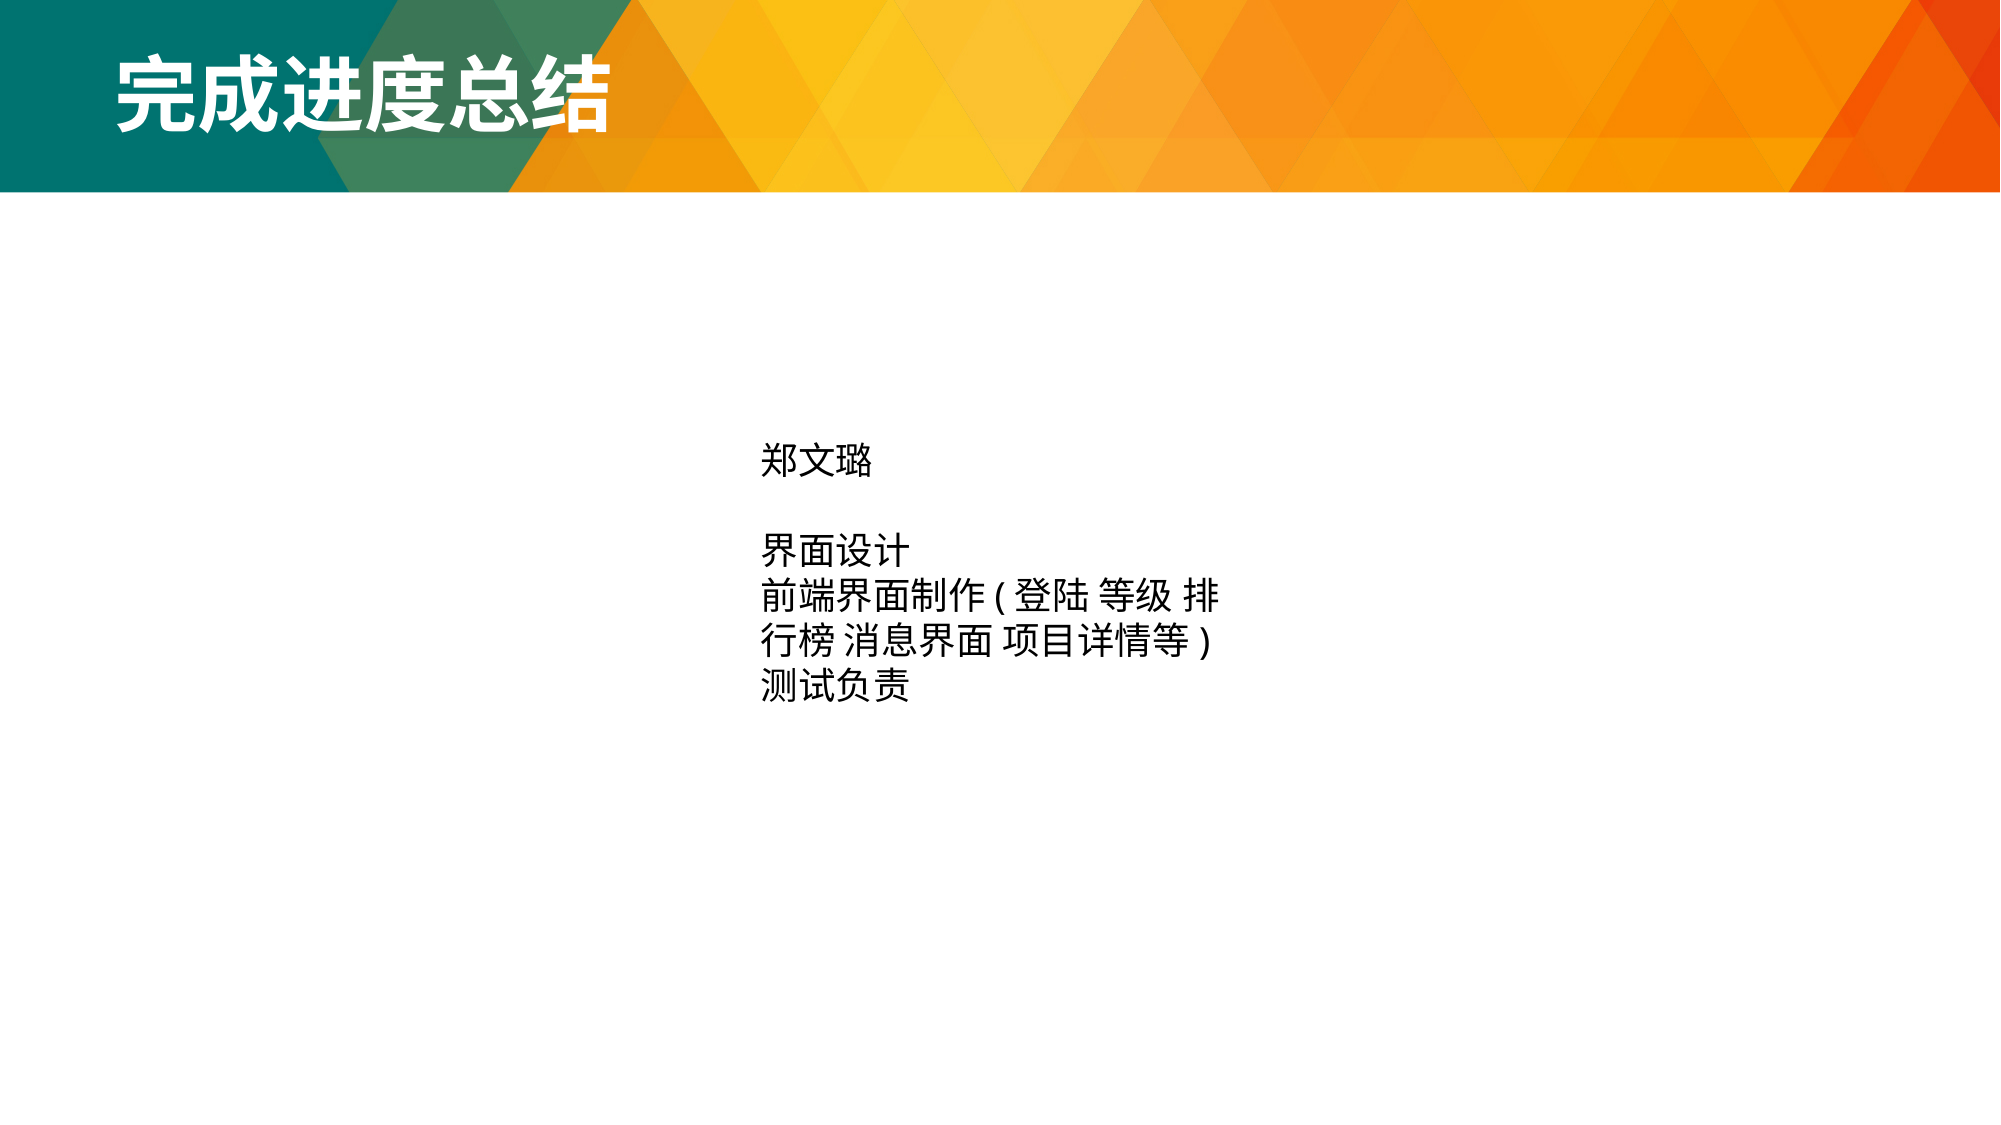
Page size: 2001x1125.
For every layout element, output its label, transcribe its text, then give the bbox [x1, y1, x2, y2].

text_box 完成进度总结 [99, 35, 1413, 150]
picture [0, 0, 2000, 192]
text_box 郑文璐 界面设计 前端界面制作(登陆 等级 排行榜 消息界面 项目详情等) 测试负责 [745, 429, 1255, 714]
